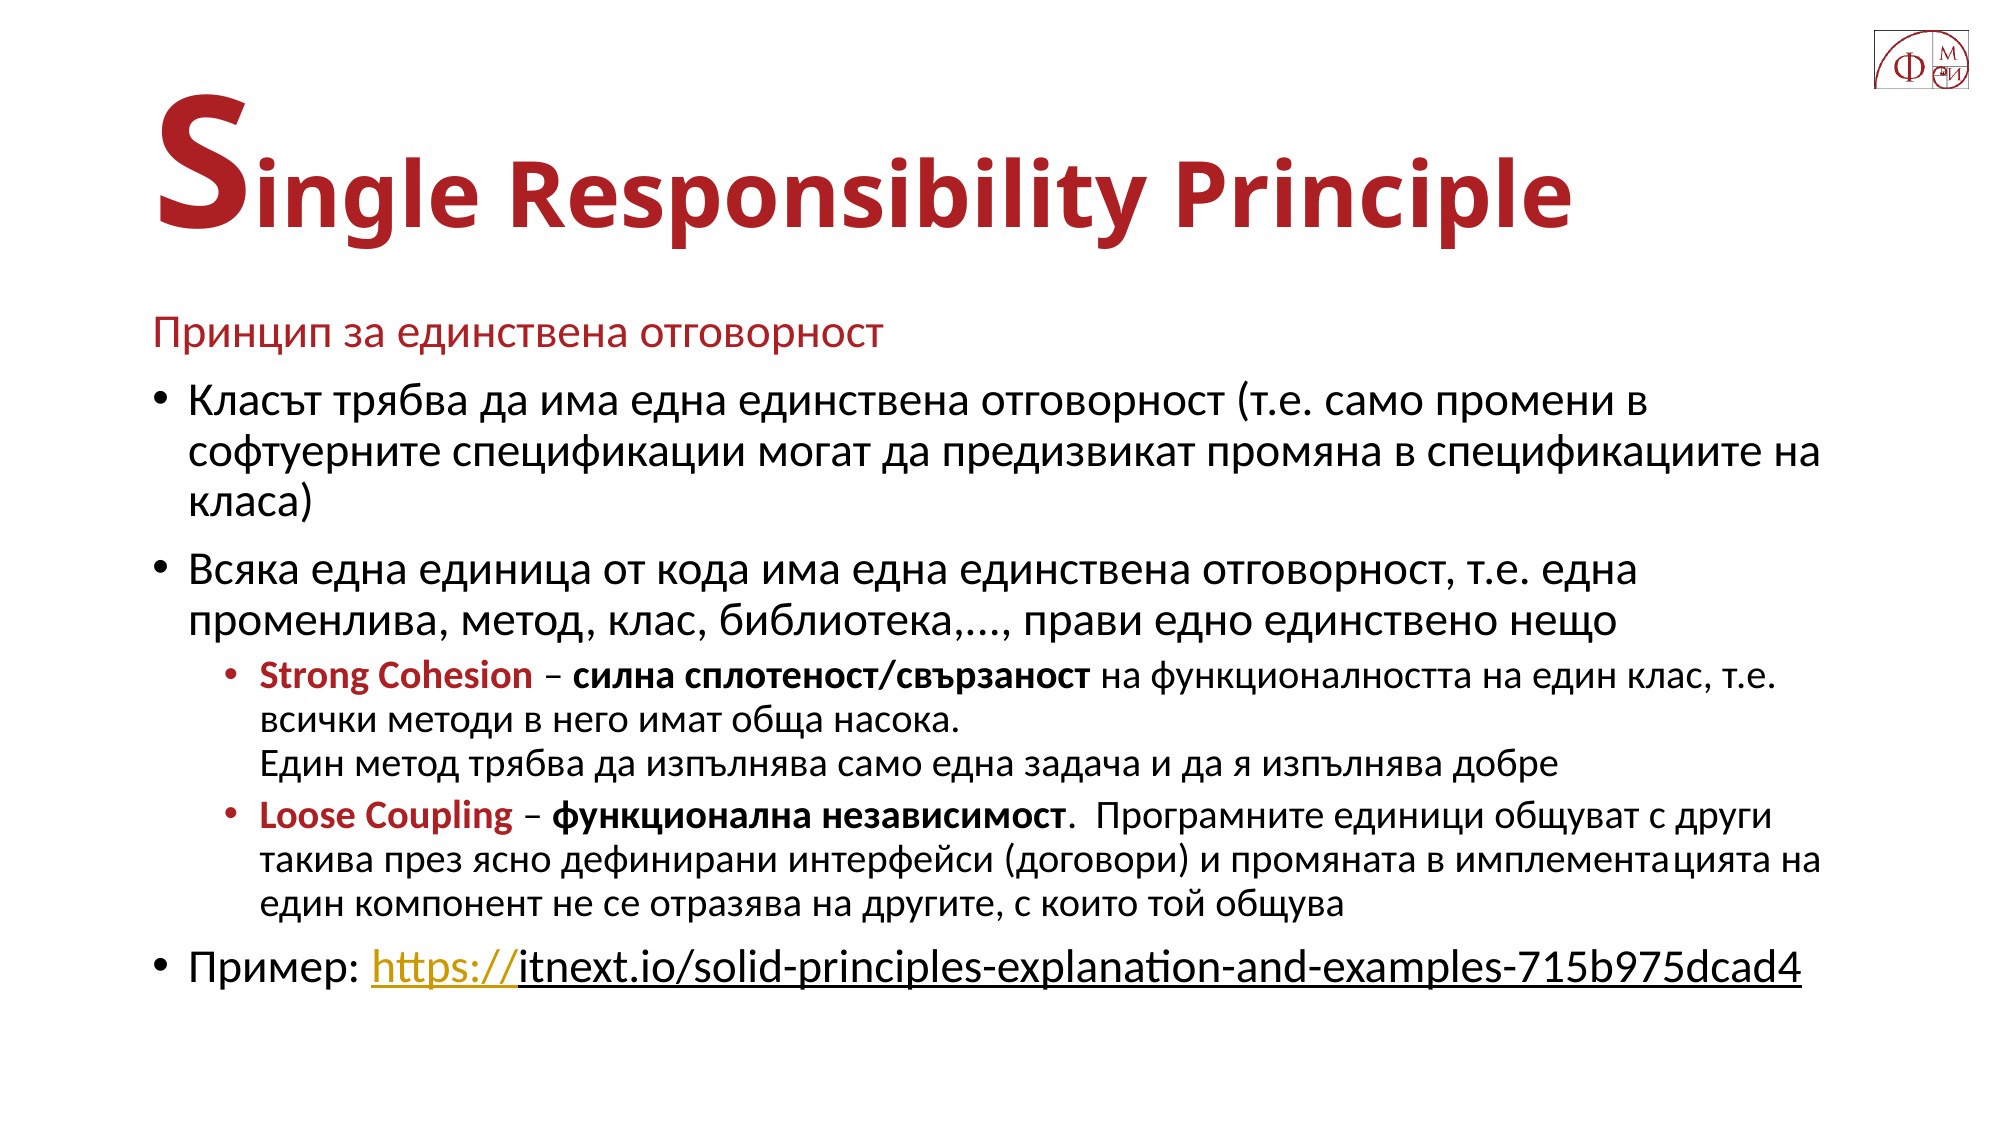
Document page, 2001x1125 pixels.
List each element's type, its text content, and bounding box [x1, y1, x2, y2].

picture [1874, 30, 1969, 89]
list Принцип за единствена отговорност Класът трябва да има една единствена отговорност (т.е. само промени в софтуерните спецификации могат да предизвикат промяна в спецификациите на класа) Всяка една единица от кода има една единствена отговорност, т.е. една променлива, метод, клас, библиотека,..., прави едно единствено нещо Strong Cohesion – силна сплотеност/свързаност на функционалността на един клас, т.е. всички методи в него имат обща насока. Един метод трябва да изпълнява само една задача и да я изпълнява добре Loose Coupling – функционална независимост. Програмните единици общуват с други такива през ясно дефинирани интерфейси (договори) и промяната в имплемента­цията на един компонент не се отразява на другите, с които той общува Пример: https://itnext.io/solid-principles-explanation-and-examples-715b975dcad4 [137, 299, 1863, 1014]
title Single Responsibility Principle [137, 59, 1863, 278]
